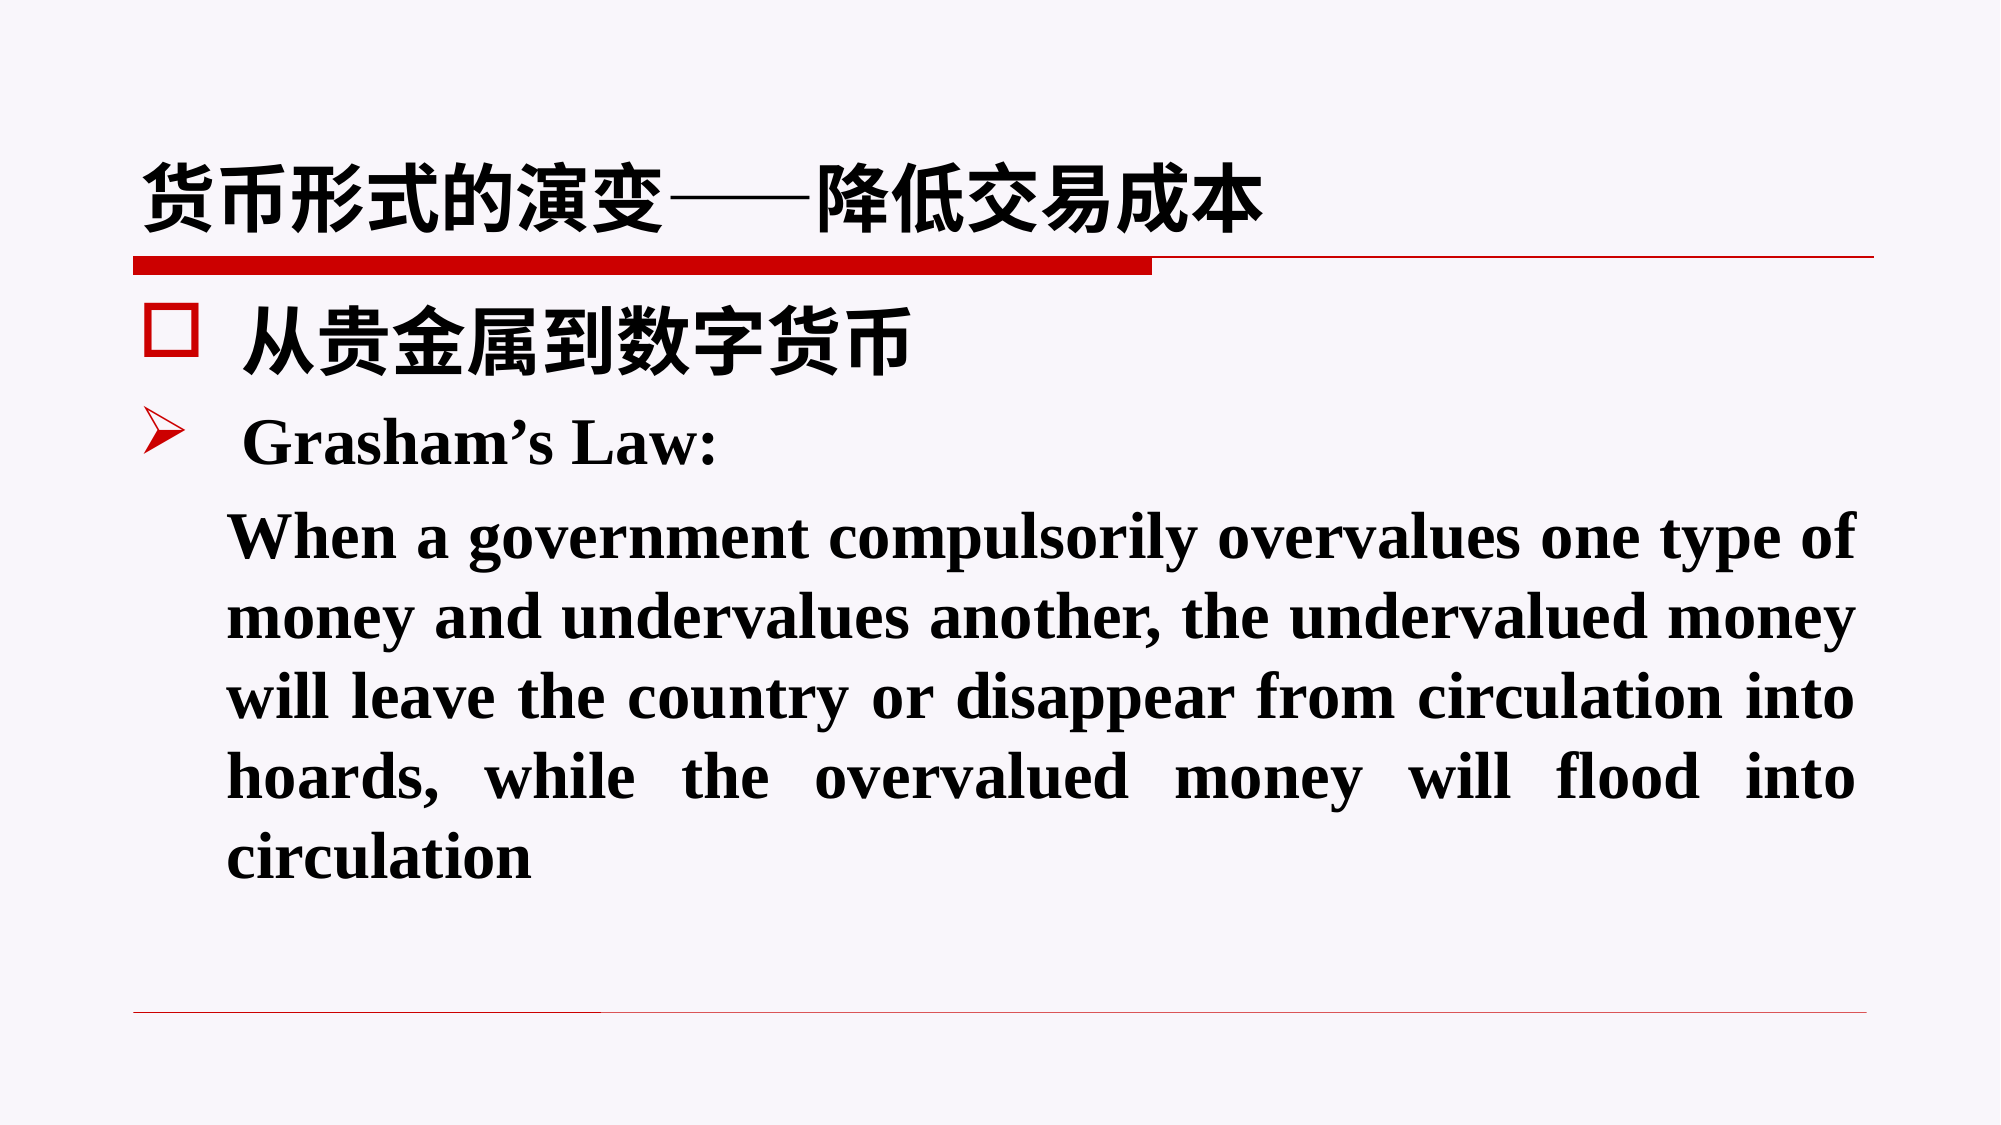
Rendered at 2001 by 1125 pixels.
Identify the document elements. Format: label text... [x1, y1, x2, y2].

title 货币形式的演变——降低交易成本 [125, 50, 1876, 250]
list 从贵金属到数字货币 Grasham’s Law: When a government compulsorily overvalues one type of money and undervalues another, the undervalued money will leave the country or disappear from circulation into hoards, while the overvalued money will flood into circulation [123, 287, 1874, 988]
